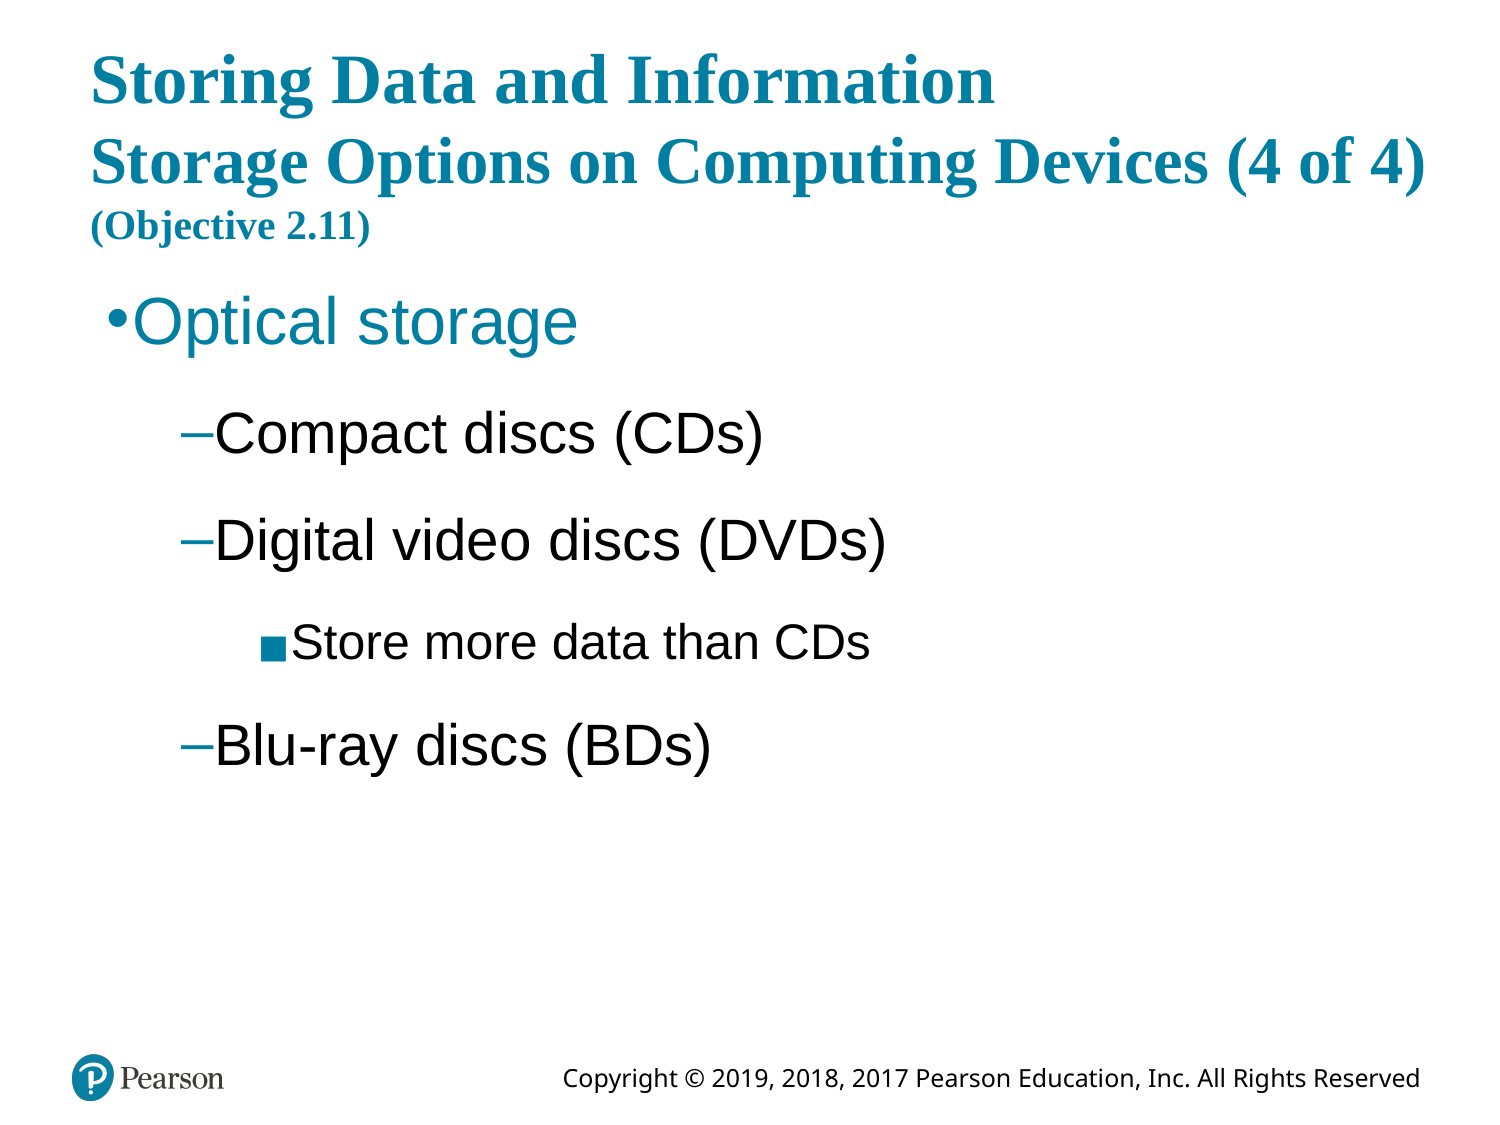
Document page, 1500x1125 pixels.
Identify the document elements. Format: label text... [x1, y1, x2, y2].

title Storing Data and Information Storage Options on Computing Devices (4 of 4) (Objective 2.11) [75, 0, 1500, 263]
picture [72, 1054, 88, 1070]
picture [72, 1087, 83, 1101]
list Optical storage Compact discs (CDs) Digital video discs (DVDs) Store more data than CDs Blu-ray discs (BDs) [75, 262, 1450, 1013]
picture [80, 1063, 106, 1088]
picture [98, 1054, 224, 1101]
